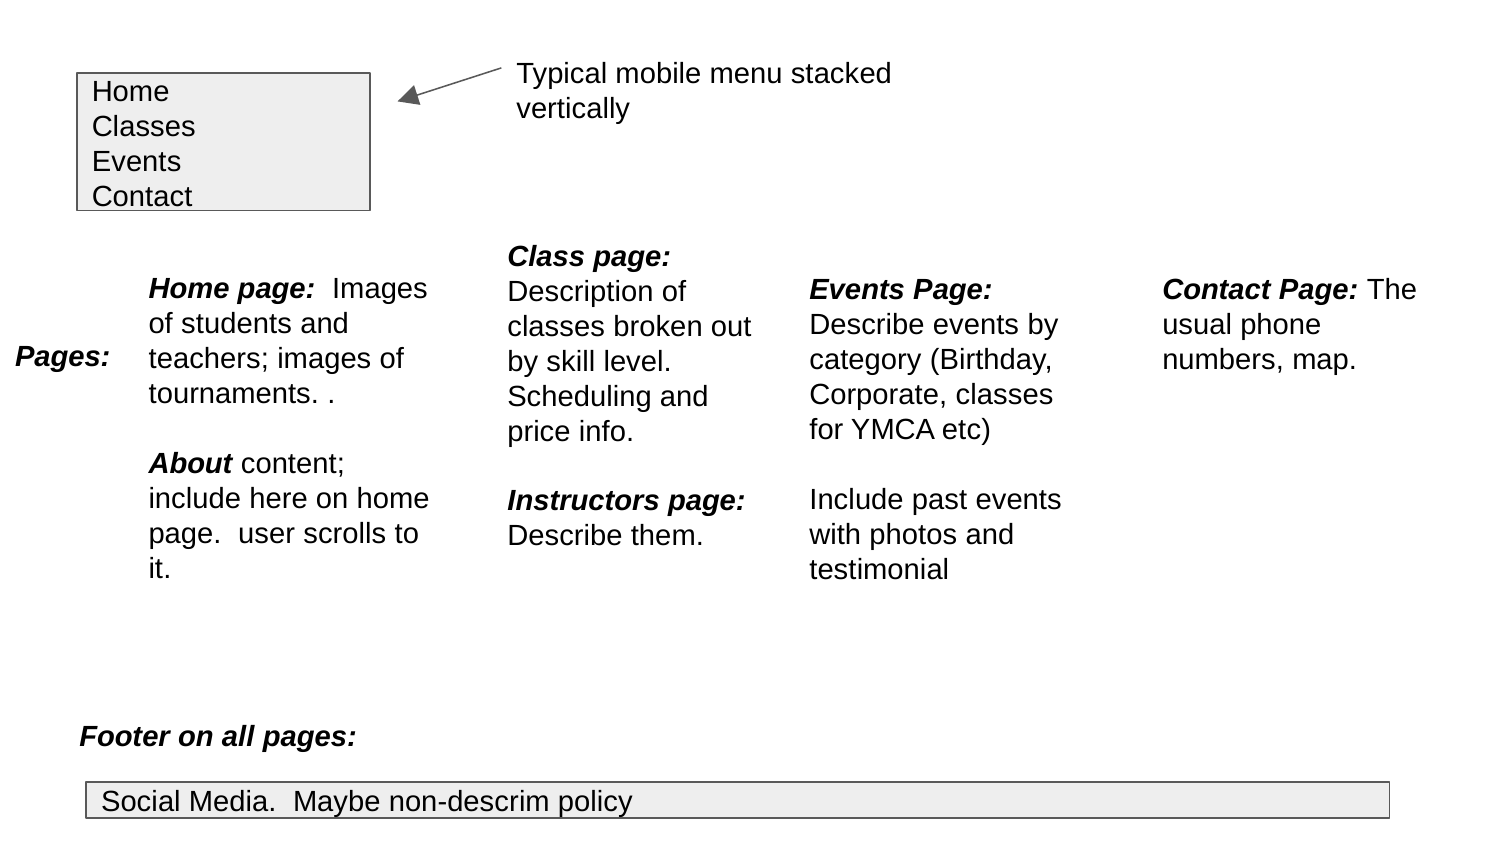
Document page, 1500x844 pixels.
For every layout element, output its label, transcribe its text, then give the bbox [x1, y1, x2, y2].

text_box Home Classes Events Contact [76, 72, 371, 211]
text_box Footer on all pages: [64, 702, 544, 746]
text_box Home page: Images of students and teachers; images of tournaments. . About content; include here on home page. user scrolls to it. [133, 254, 454, 408]
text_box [397, 67, 502, 102]
text_box Social Media. Maybe non-descrim policy [85, 782, 1390, 818]
text_box Contact Page: The usual phone numbers, map. [1147, 255, 1434, 520]
text_box Class page: Description of classes broken out by skill level. Scheduling and price info. Instructors page: Describe them. [492, 221, 778, 424]
text_box Pages: [0, 321, 134, 379]
text_box Events Page: Describe events by category (Birthday, Corporate, classes for YMCA etc) Include past events with photos and testimonial [794, 255, 1081, 520]
text_box Typical mobile menu stacked vertically [501, 39, 928, 97]
